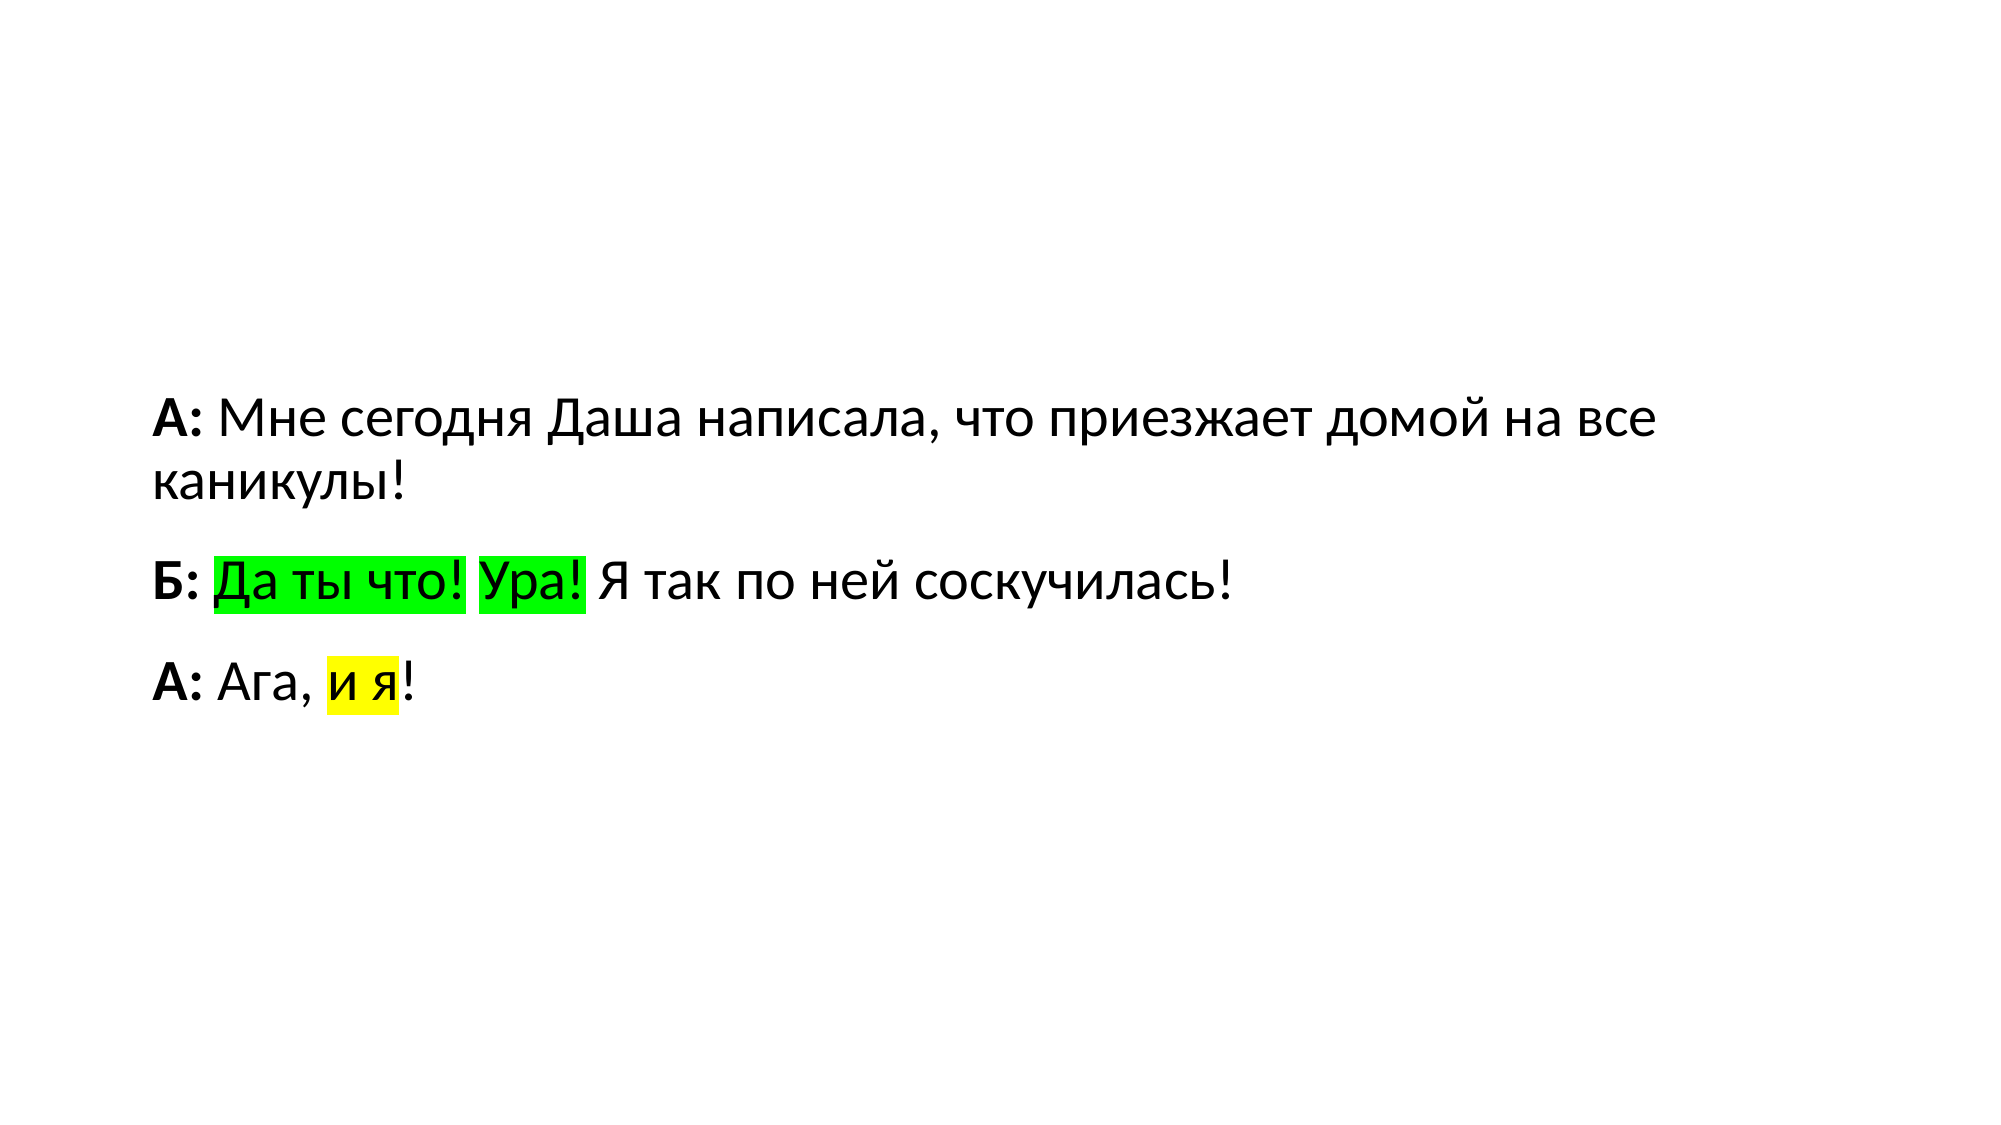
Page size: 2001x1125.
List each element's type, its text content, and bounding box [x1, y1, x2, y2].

list А: Мне сегодня Даша написала, что приезжает домой на все каникулы! Б: Да ты что! Ура! Я так по ней соскучилась! А: Ага, и я! [137, 85, 1863, 1014]
